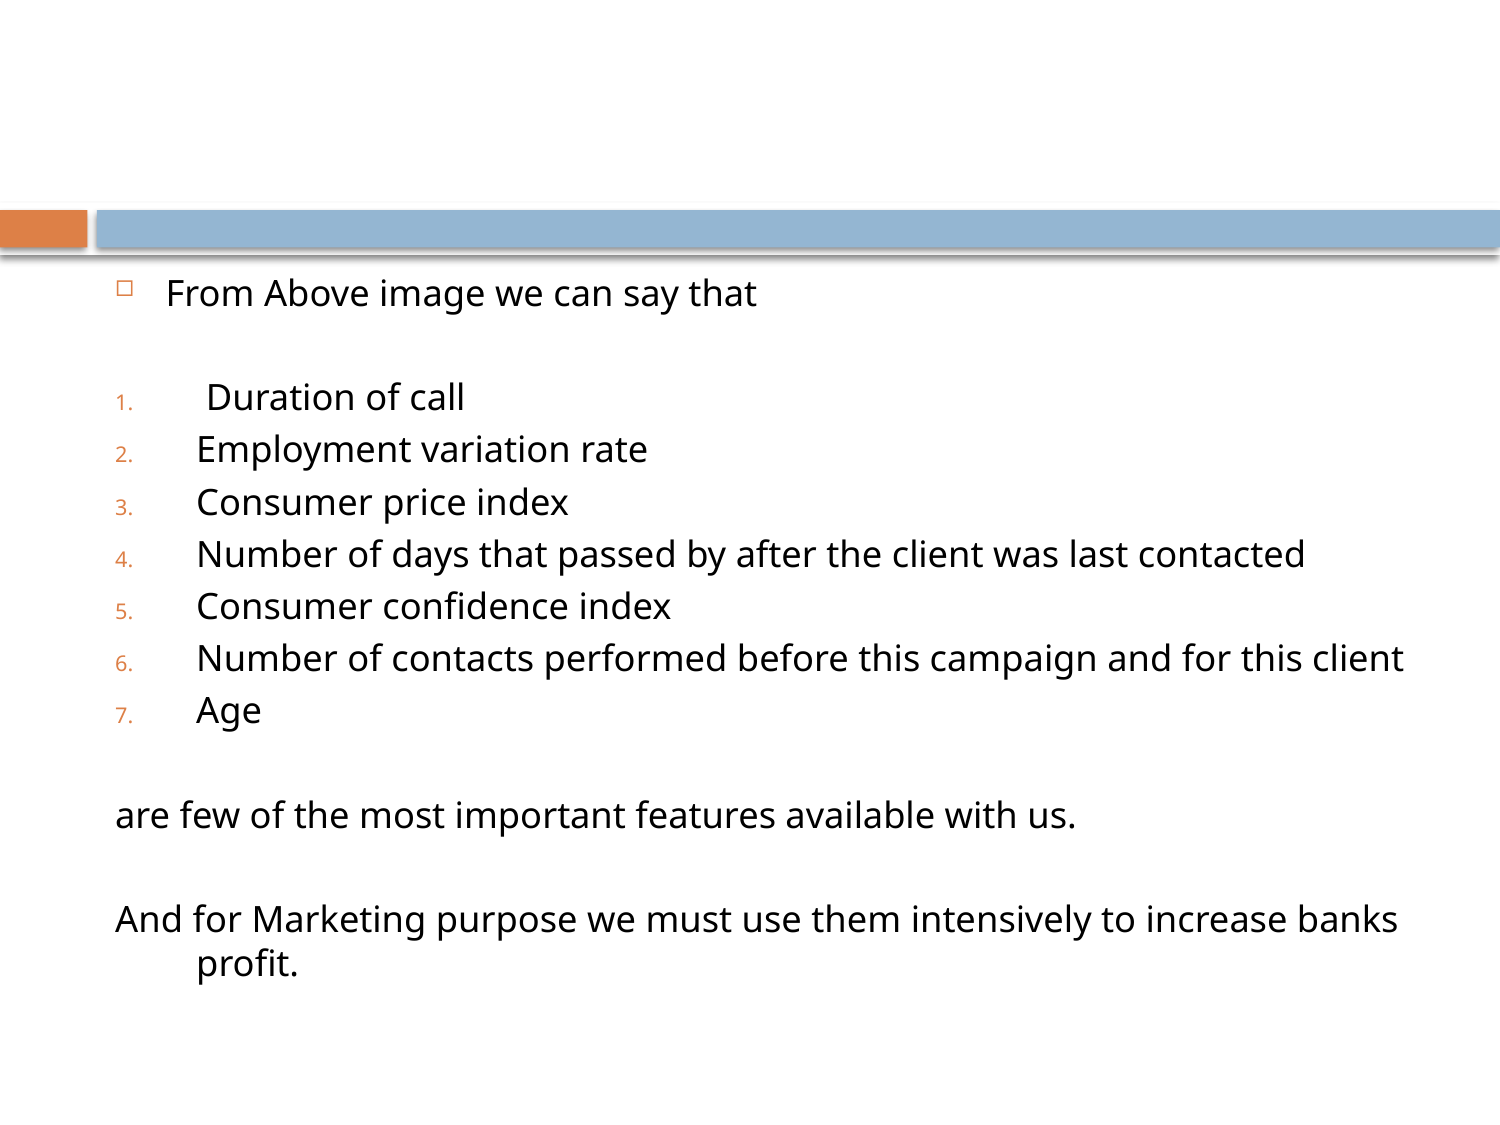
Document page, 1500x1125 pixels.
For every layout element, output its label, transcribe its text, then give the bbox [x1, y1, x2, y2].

list From Above image we can say that Duration of call Employment variation rate Consumer price index Number of days that passed by after the client was last contacted Consumer confidence index Number of contacts performed before this campaign and for this client Age are few of the most important features available with us. And for Marketing purpose we must use them intensively to increase banks profit. [100, 262, 1438, 1000]
